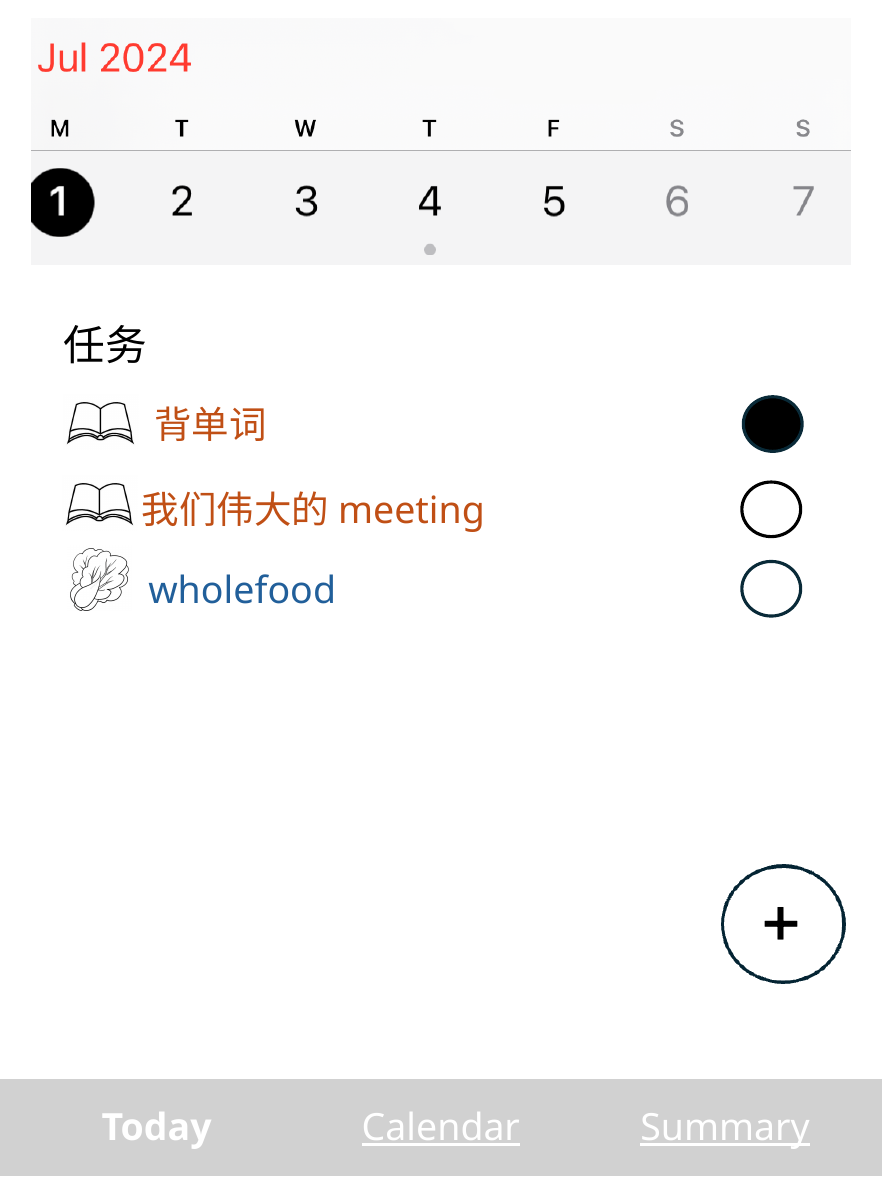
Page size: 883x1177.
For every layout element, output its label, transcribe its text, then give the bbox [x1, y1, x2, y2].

text_box [740, 559, 803, 618]
text_box 任务 [48, 311, 171, 377]
text_box wholefood [133, 558, 351, 619]
picture [31, 17, 851, 266]
picture [691, 832, 868, 1003]
picture [63, 394, 140, 450]
picture [67, 544, 133, 612]
text_box [740, 480, 803, 539]
text_box [741, 395, 804, 453]
text_box 背单词 [139, 393, 282, 454]
text_box Today Calendar Summary [0, 1079, 882, 1176]
text_box 我们伟大的meeting [126, 478, 500, 539]
picture [61, 475, 138, 532]
